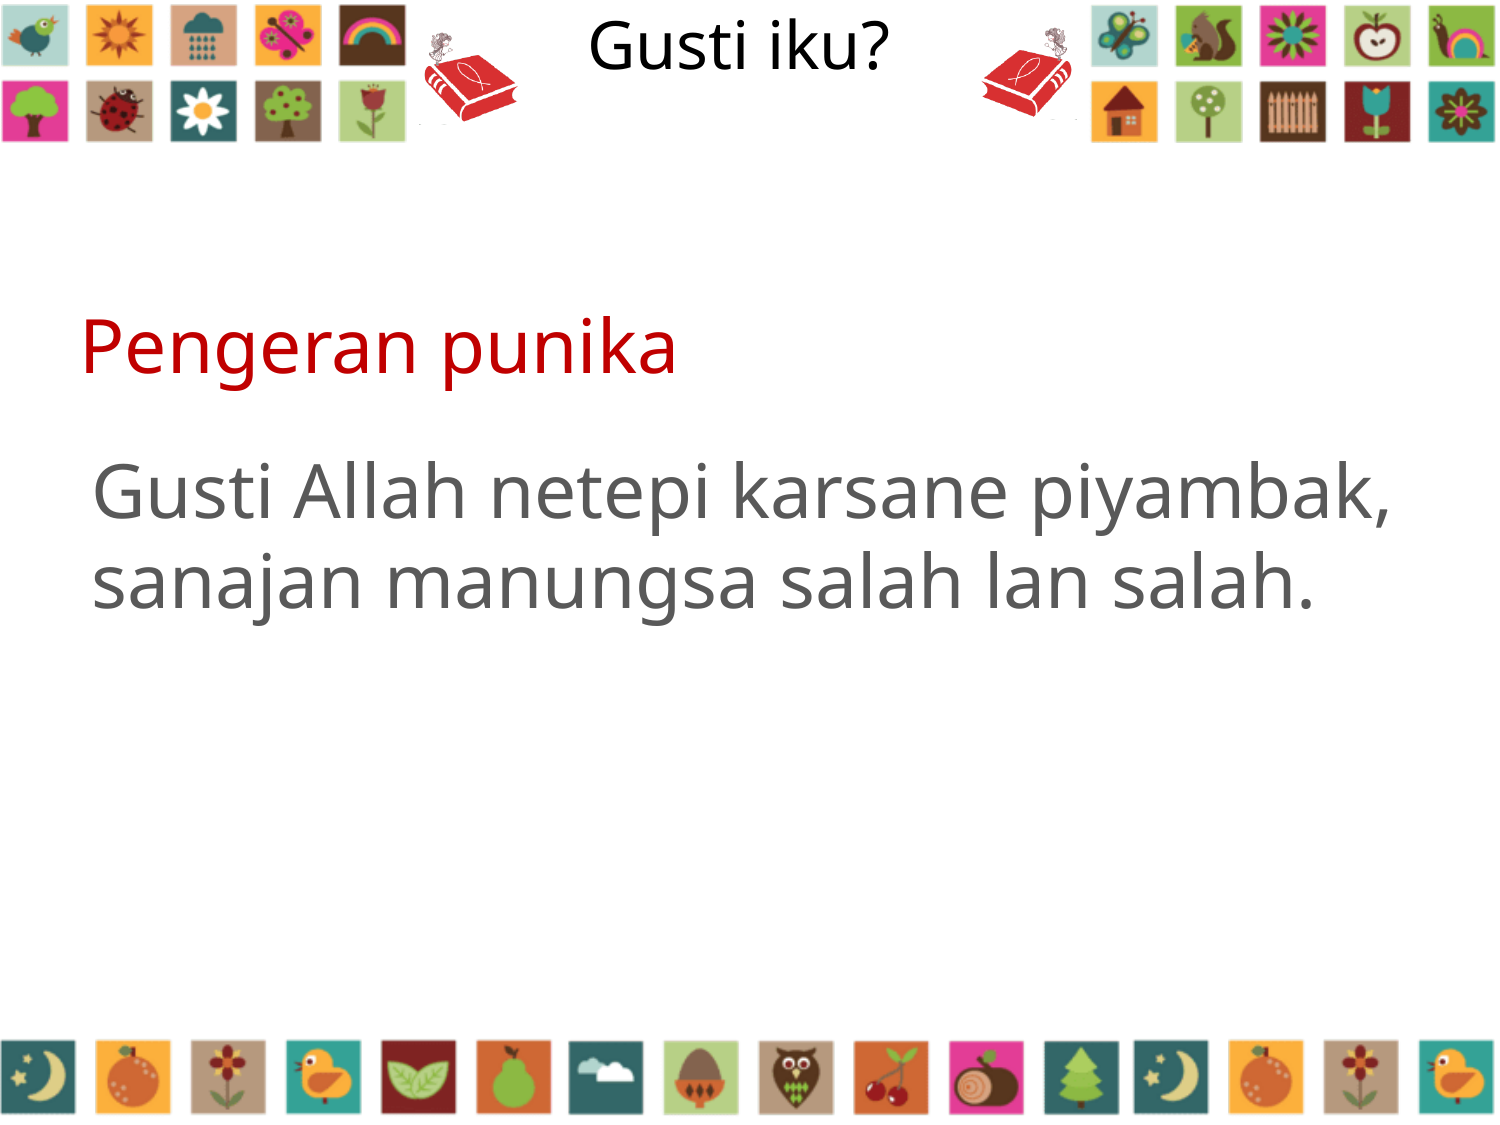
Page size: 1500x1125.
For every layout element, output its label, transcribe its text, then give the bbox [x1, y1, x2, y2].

text_box Gusti Allah netepi karsane piyambak, sanajan manungsa salah lan salah. [76, 436, 1424, 632]
picture [0, 3, 550, 150]
text_box Gusti iku? [414, 0, 1080, 91]
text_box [0, 1028, 1500, 1118]
picture [950, 3, 1500, 150]
text_box Pengeran punika [64, 290, 1412, 396]
